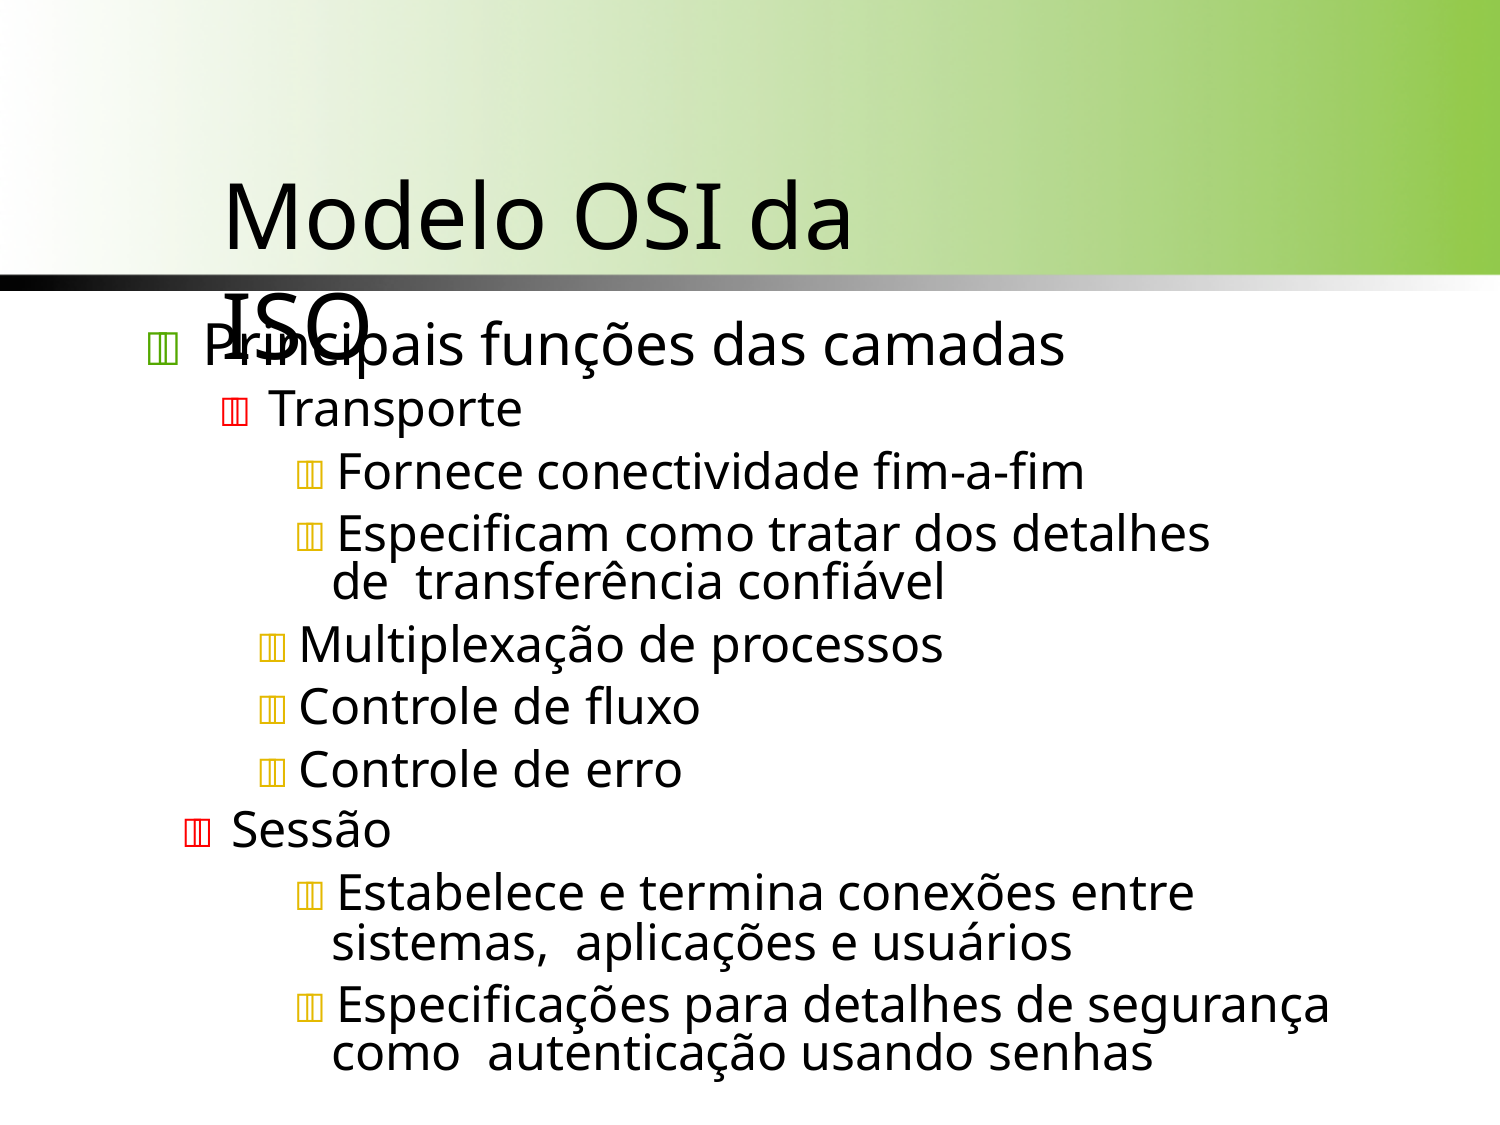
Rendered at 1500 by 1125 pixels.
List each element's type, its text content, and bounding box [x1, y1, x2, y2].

picture [0, 0, 1500, 291]
text_box  Principais funções das camadas  Transporte  Fornece conectividade fim-a-fim  Especificam como tratar dos detalhes de transferência confiável  Multiplexação de processos  Controle de fluxo  Controle de erro  Sessão  Estabelece e termina conexões entre sistemas, aplicações e usuários  Especificações para detalhes de segurança como autenticação usando senhas [141, 305, 1408, 1081]
title Modelo OSI da ISO [219, 155, 999, 305]
